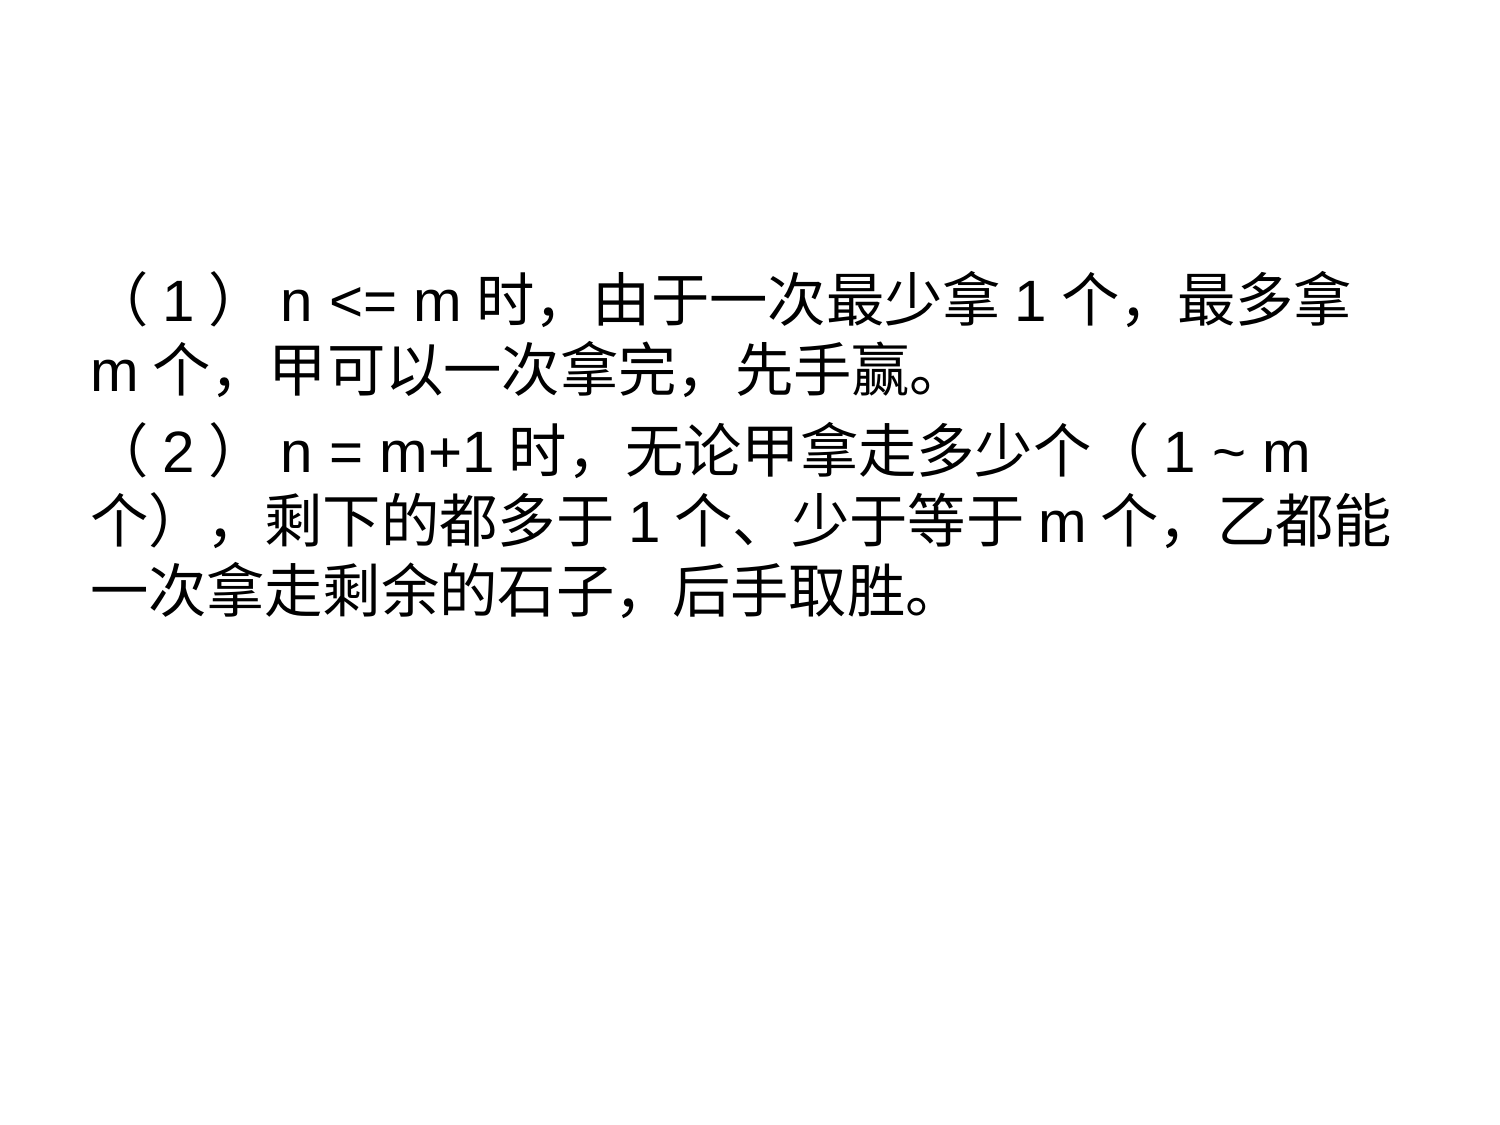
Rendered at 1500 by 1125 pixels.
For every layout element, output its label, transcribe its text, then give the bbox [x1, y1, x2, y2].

list （1）n <= m时，由于一次最少拿1个，最多拿m个，甲可以一次拿完，先手赢。 （2）n = m+1时，无论甲拿走多少个（1 ~ m个），剩下的都多于1个、少于等于m个，乙都能一次拿走剩余的石子，后手取胜。 [75, 255, 1425, 776]
